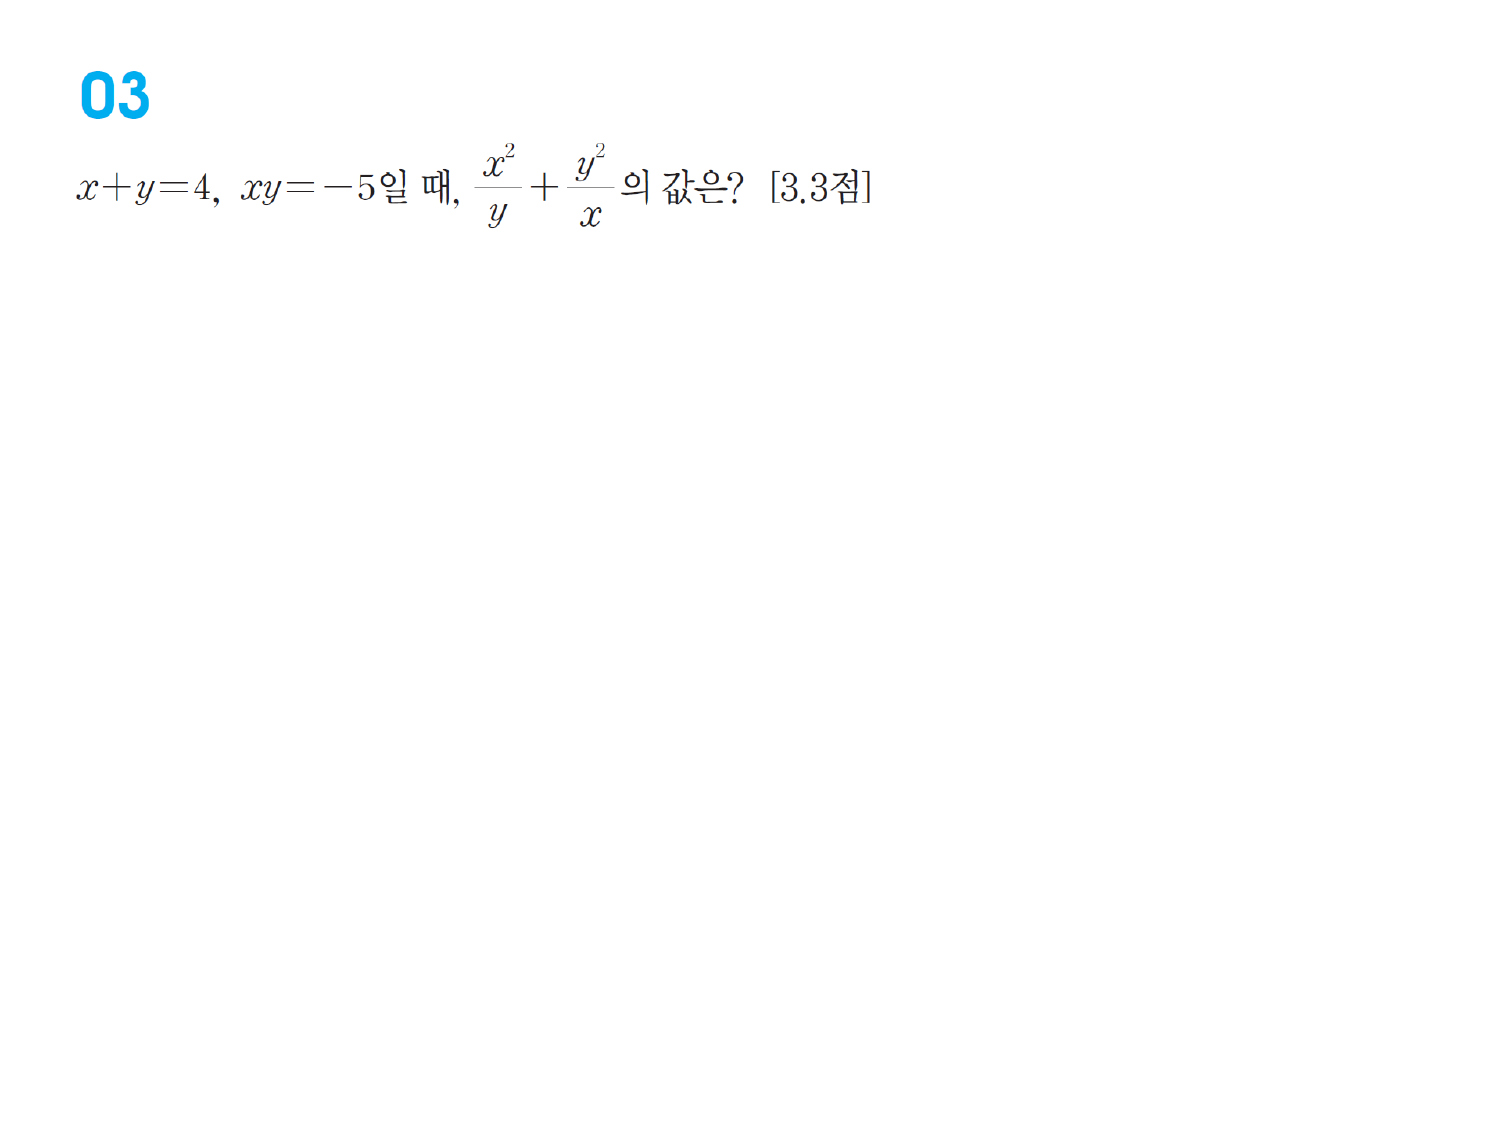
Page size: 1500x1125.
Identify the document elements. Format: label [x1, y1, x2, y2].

picture [58, 58, 880, 243]
